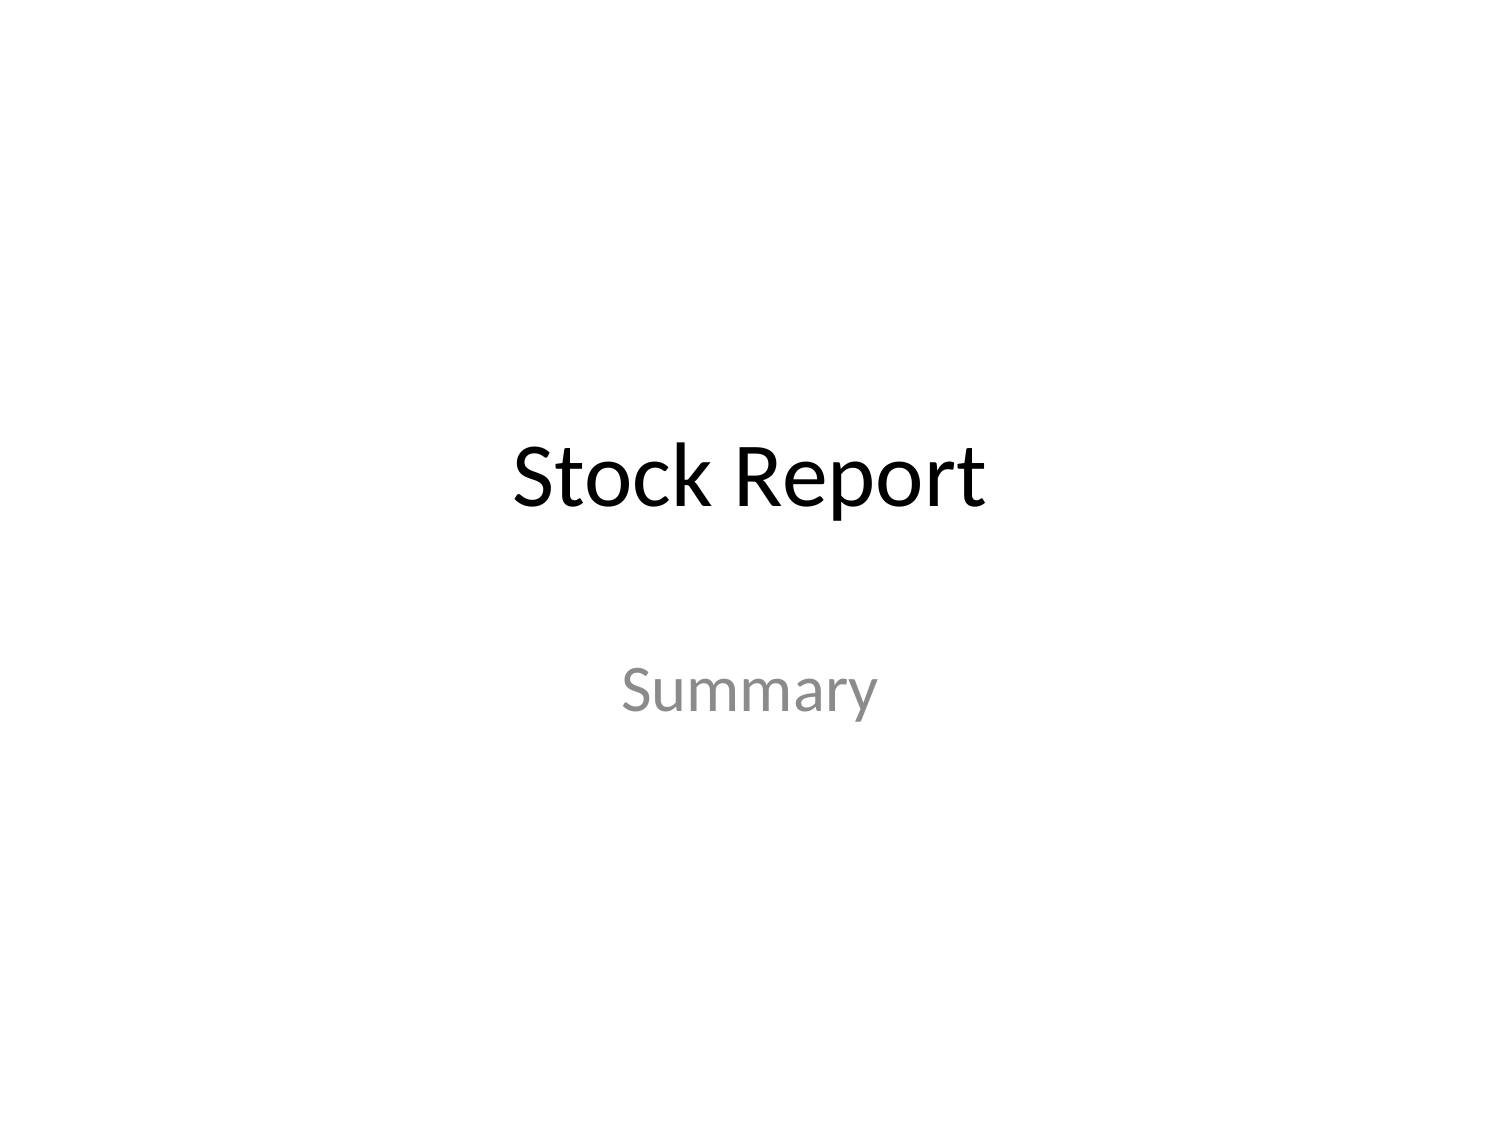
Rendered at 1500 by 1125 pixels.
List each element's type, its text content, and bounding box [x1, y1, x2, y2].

title Stock Report [112, 349, 1388, 591]
subtitle Summary [225, 637, 1275, 925]
